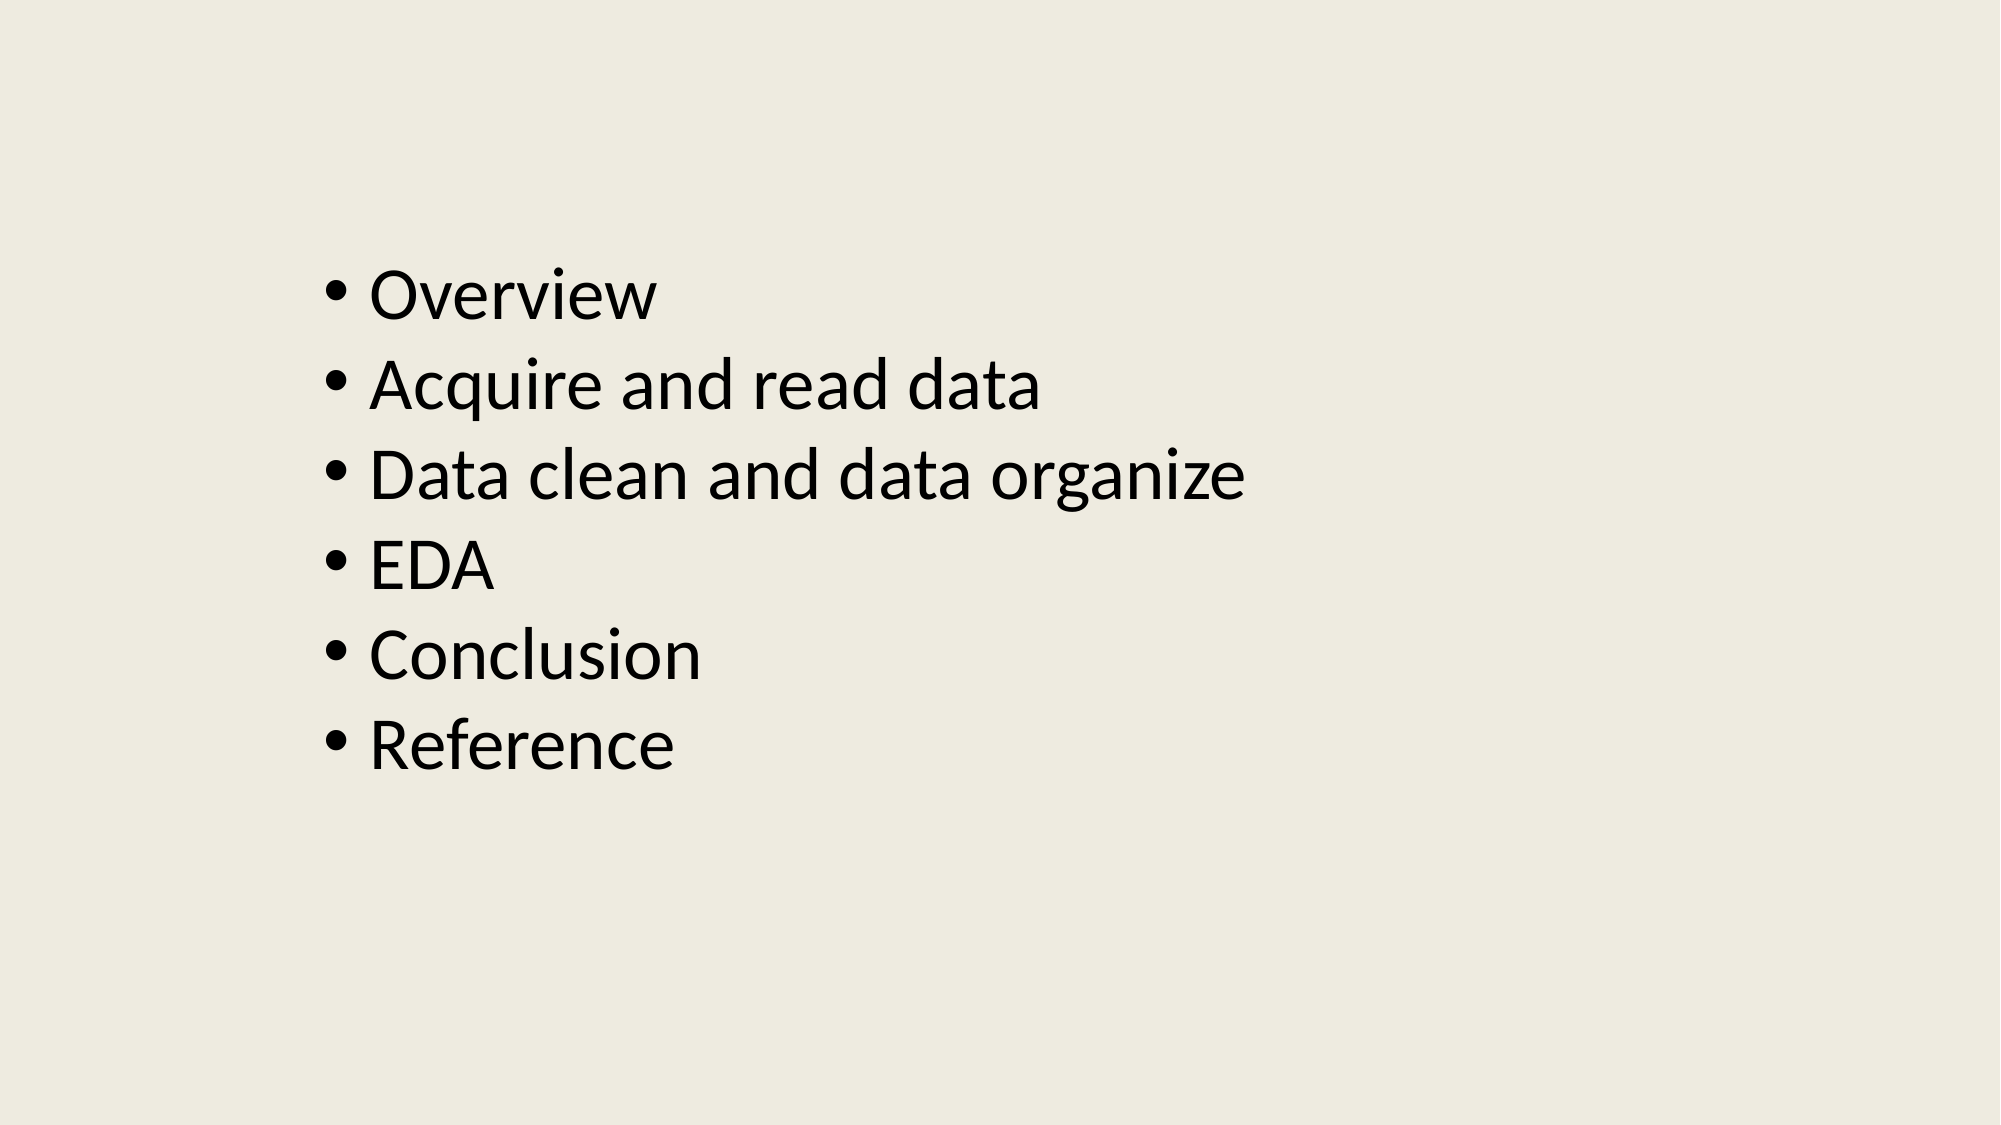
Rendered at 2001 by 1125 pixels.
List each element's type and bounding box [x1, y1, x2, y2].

text_box [0, 0, 2000, 1125]
